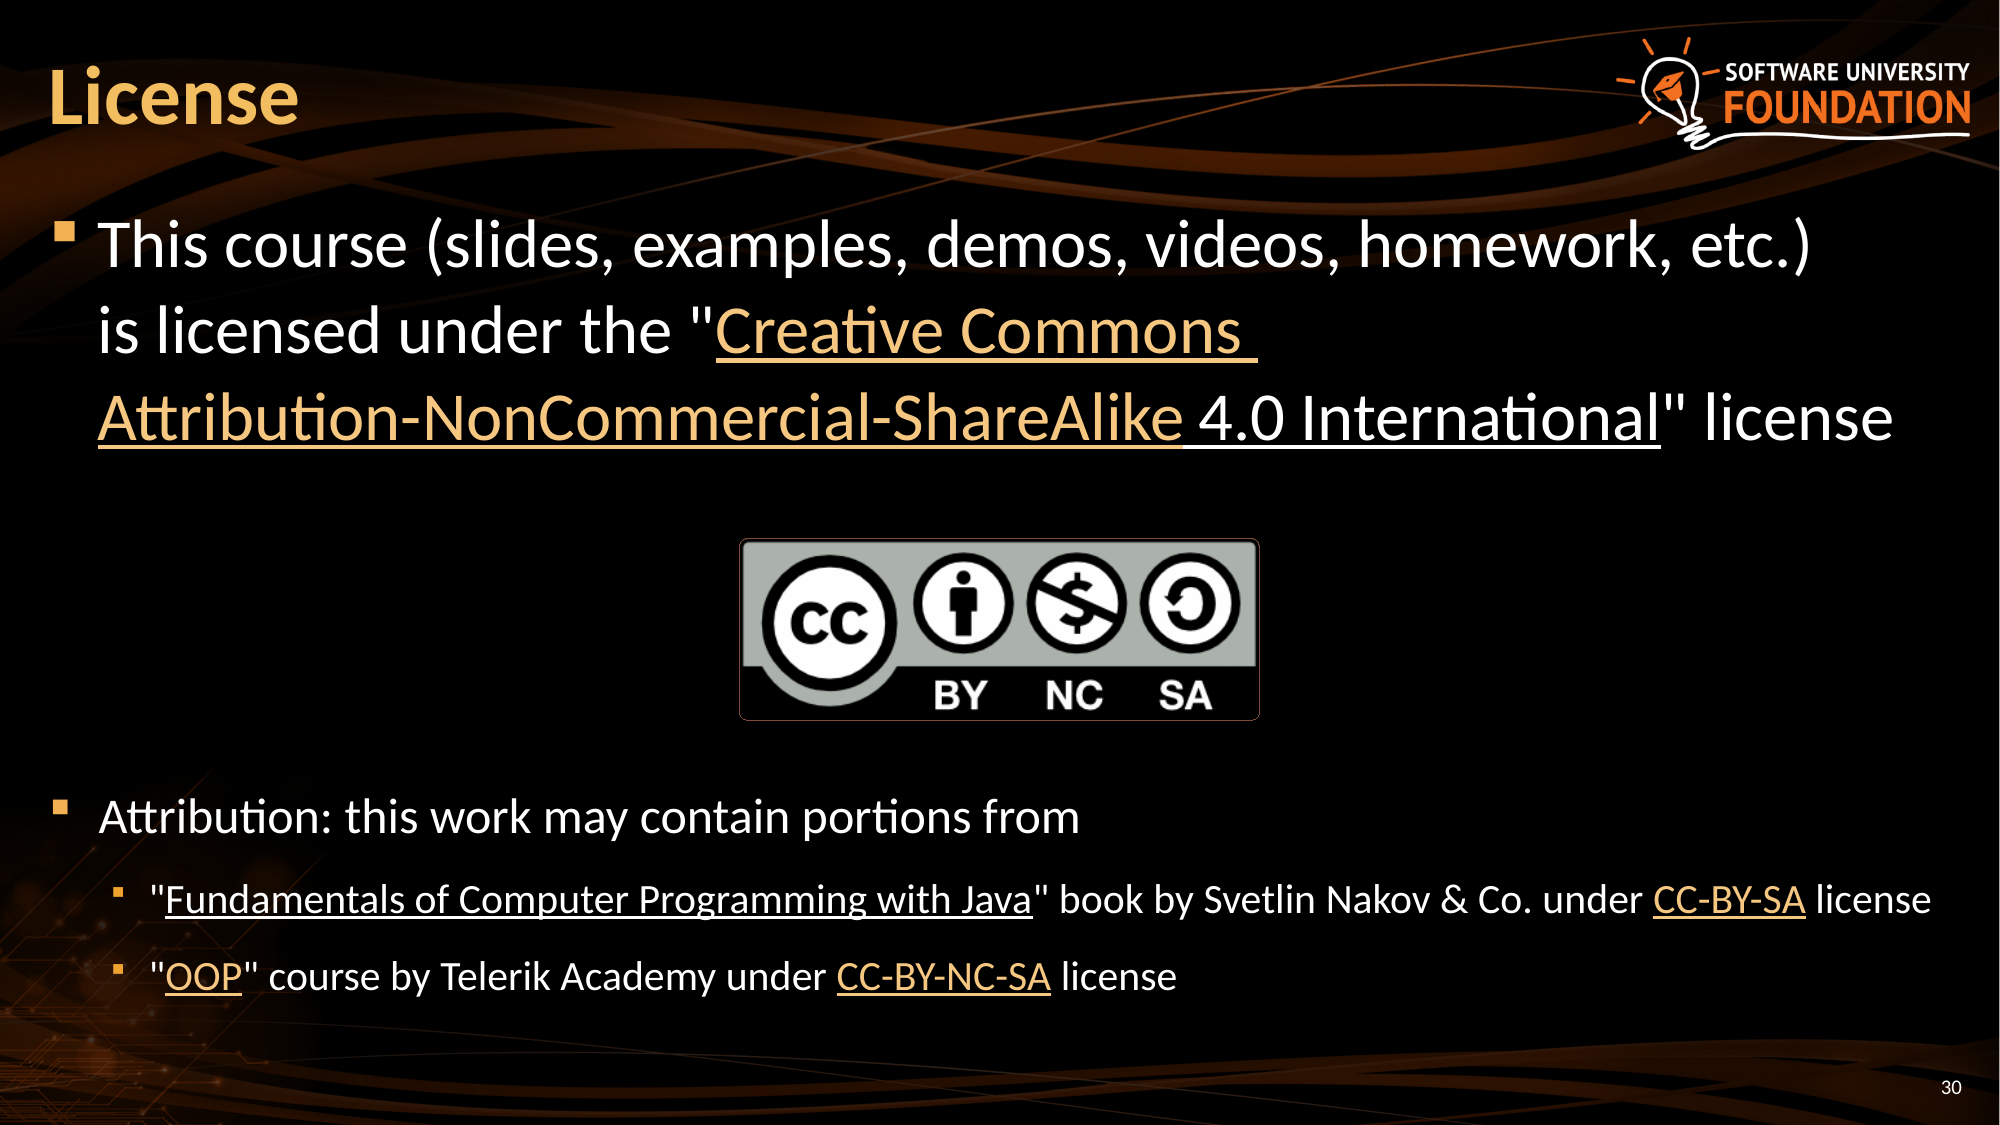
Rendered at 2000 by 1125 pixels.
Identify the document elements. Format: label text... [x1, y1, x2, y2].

list Attribution: this work may contain portions from "Fundamentals of Computer Programming with Java" book by Svetlin Nakov & Co. under CC-BY-SA license "OOP" course by Telerik Academy under CC-BY-NC-SA license [30, 774, 1968, 1103]
title License [30, 6, 1602, 189]
list This course (slides, examples, demos, videos, homework, etc.) is licensed under the "Creative Commons Attribution-NonCommercial-ShareAlike 4.0 International" license [31, 188, 1968, 484]
picture [0, 0, 2000, 1125]
